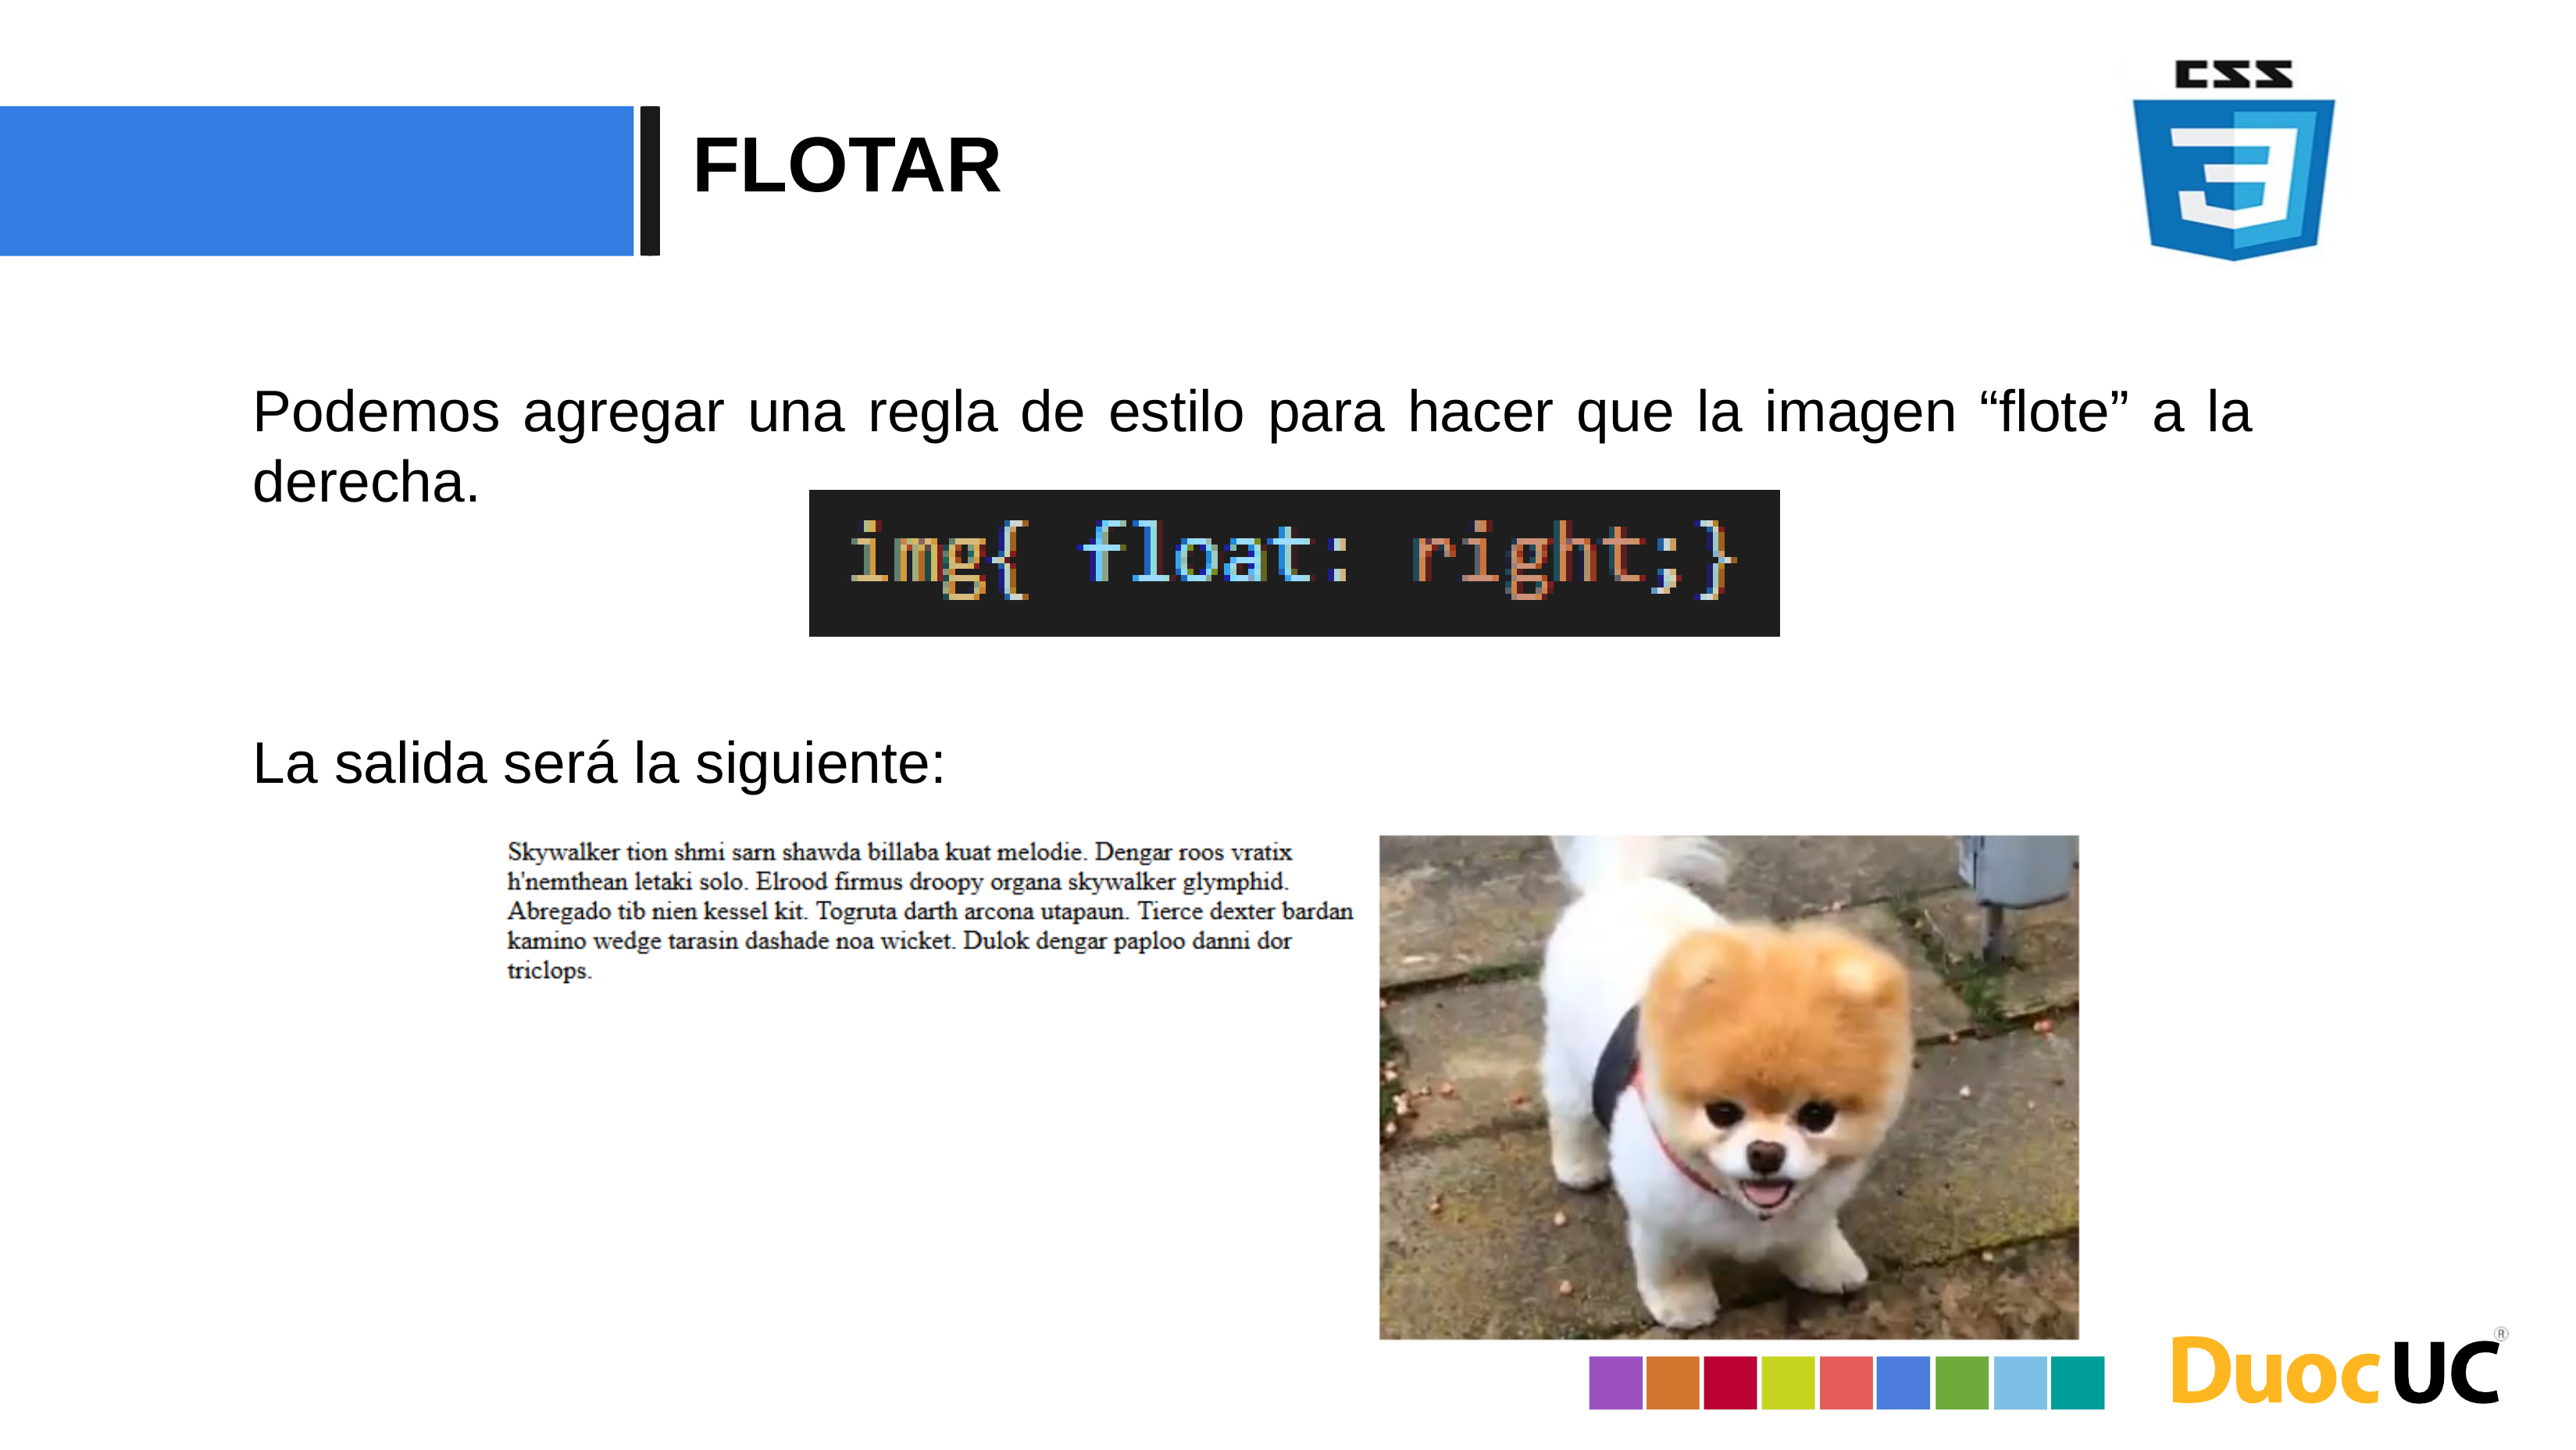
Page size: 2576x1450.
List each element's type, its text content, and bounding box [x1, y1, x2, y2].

picture [809, 490, 1780, 638]
list FLOTAR [692, 113, 1913, 209]
picture [2118, 52, 2355, 269]
list Podemos agregar una regla de estilo para hacer que la imagen “flote” a la derecha. La salida será la siguiente: [252, 373, 2255, 981]
picture [2494, 1327, 2509, 1341]
picture [500, 821, 2121, 1434]
